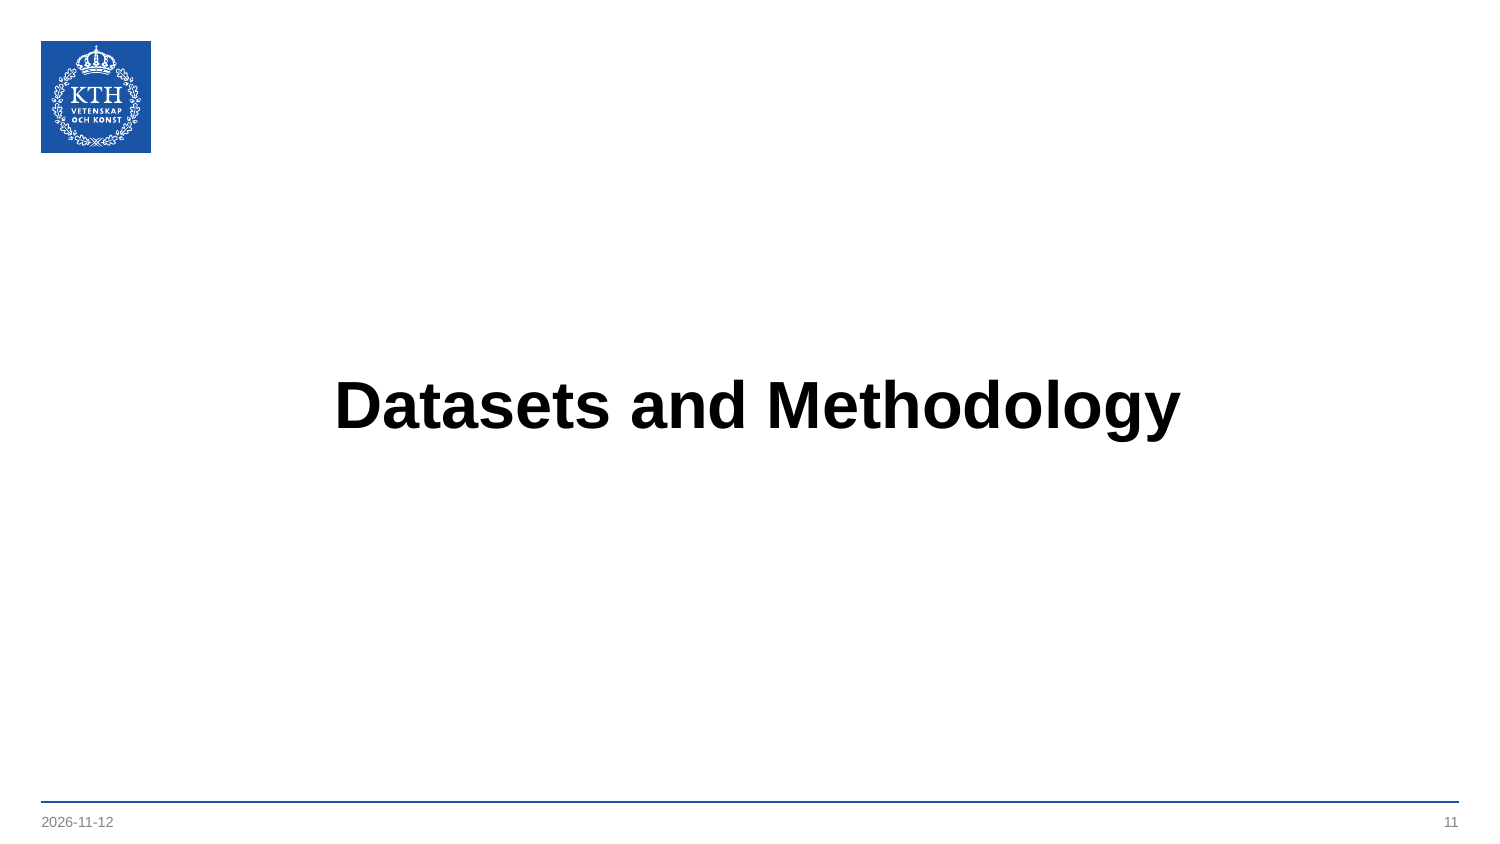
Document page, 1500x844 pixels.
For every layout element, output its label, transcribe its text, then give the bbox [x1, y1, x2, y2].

slide_number 11 [1121, 811, 1459, 832]
title Datasets and Methodology [268, 355, 1248, 466]
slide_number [41, 811, 379, 832]
